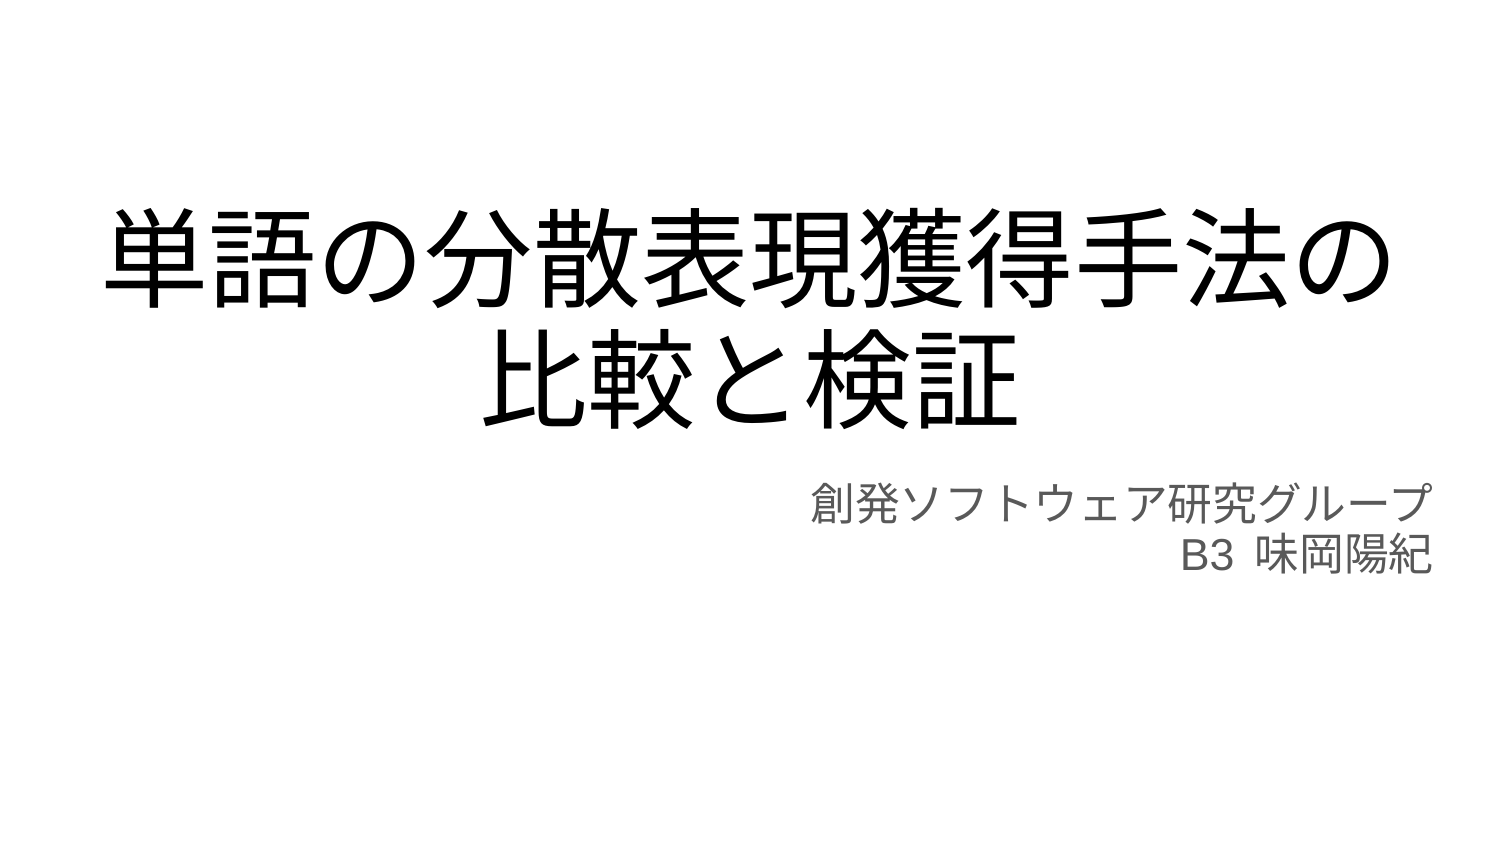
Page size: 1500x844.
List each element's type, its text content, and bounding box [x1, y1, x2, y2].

title 単語の分散表現獲得手法の比較と検証 [51, 122, 1449, 459]
subtitle 創発ソフトウェア研究グループ B3 味岡陽紀 [51, 464, 1449, 595]
